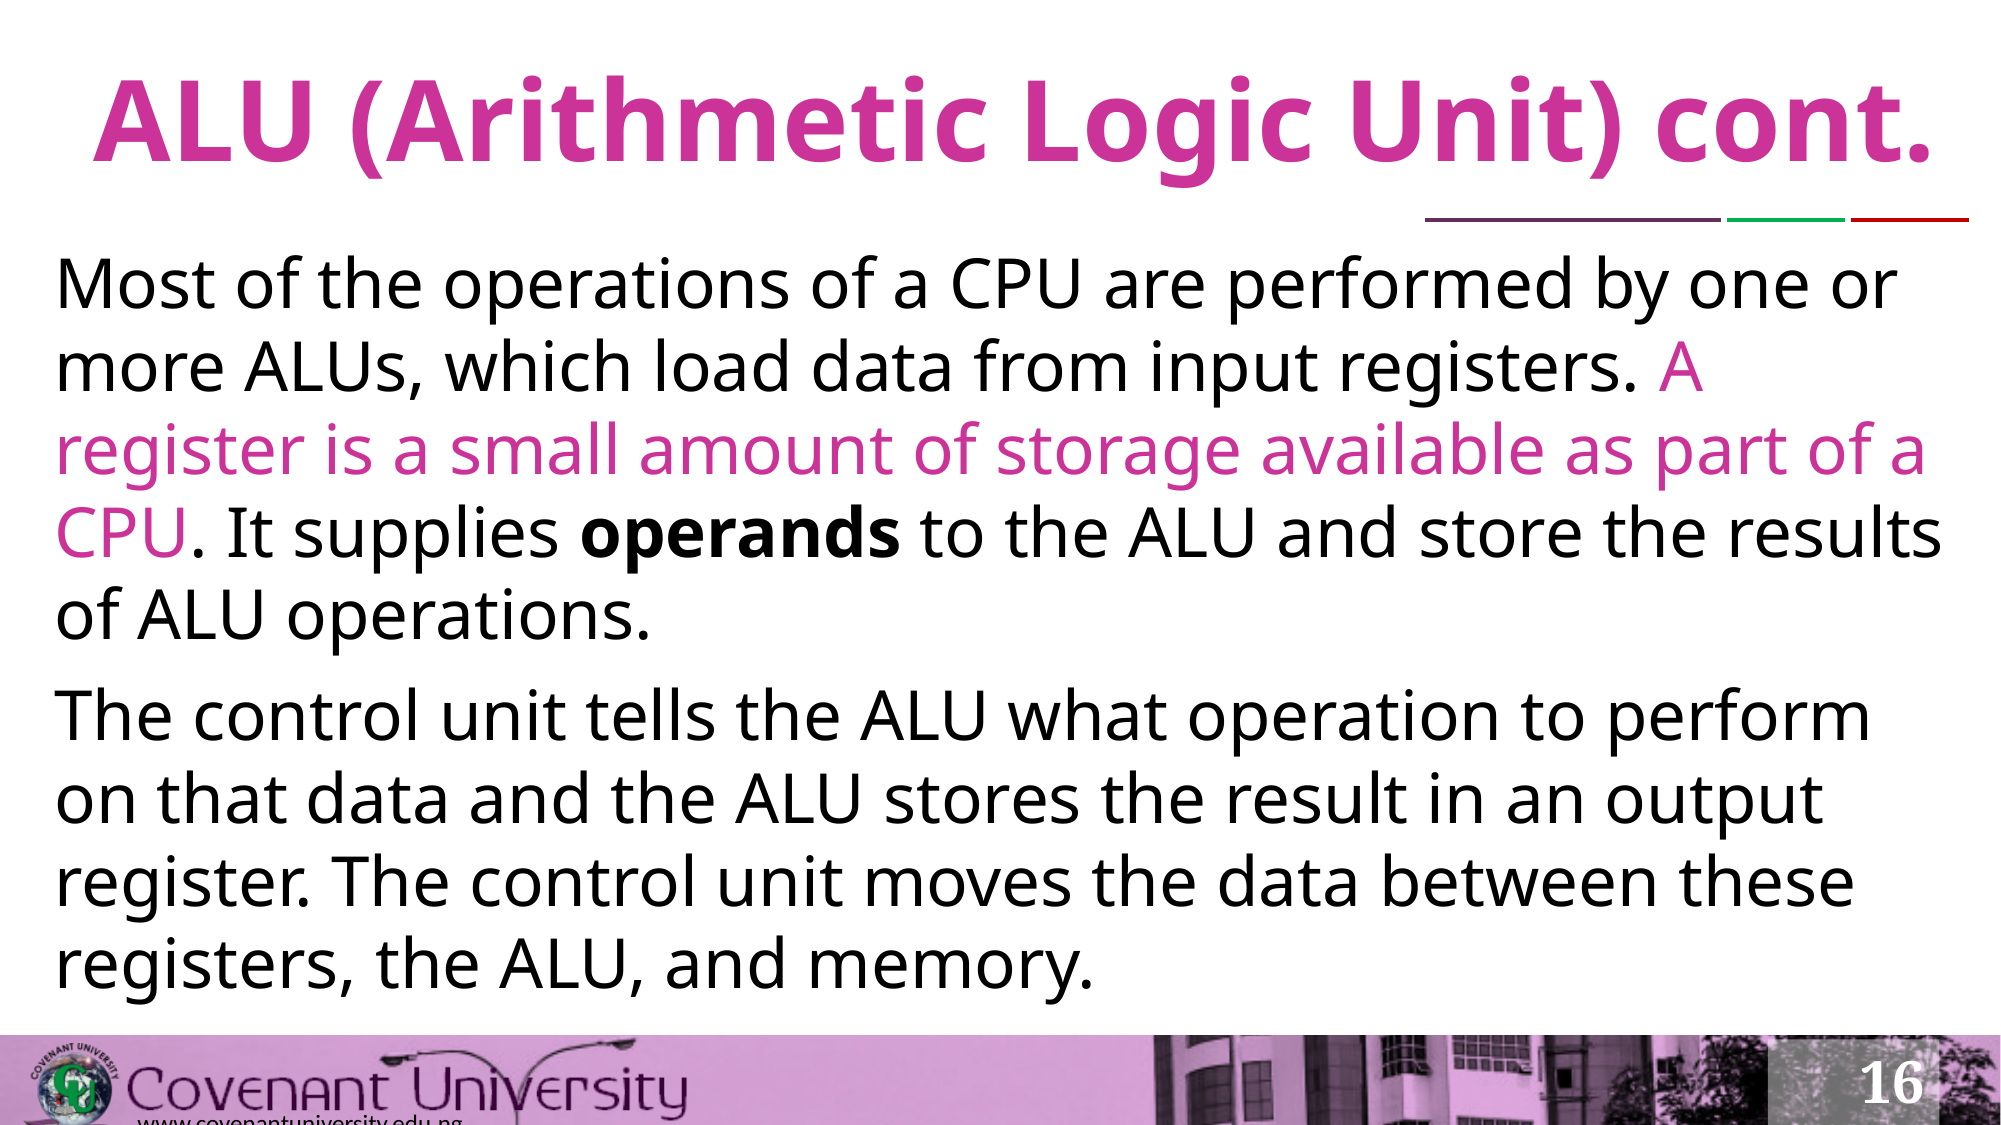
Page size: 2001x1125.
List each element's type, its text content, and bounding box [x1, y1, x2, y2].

list Most of the operations of a CPU are performed by one or more ALUs, which load data from input registers. A register is a small amount of storage available as part of a CPU. It supplies operands to the ALU and store the results of ALU operations. The control unit tells the ALU what operation to perform on that data and the ALU stores the result in an output register. The control unit moves the data between these registers, the ALU, and memory. [39, 231, 1962, 1024]
picture [23, 1036, 1072, 1125]
title ALU (Arithmetic Logic Unit) cont. [74, 20, 2001, 213]
